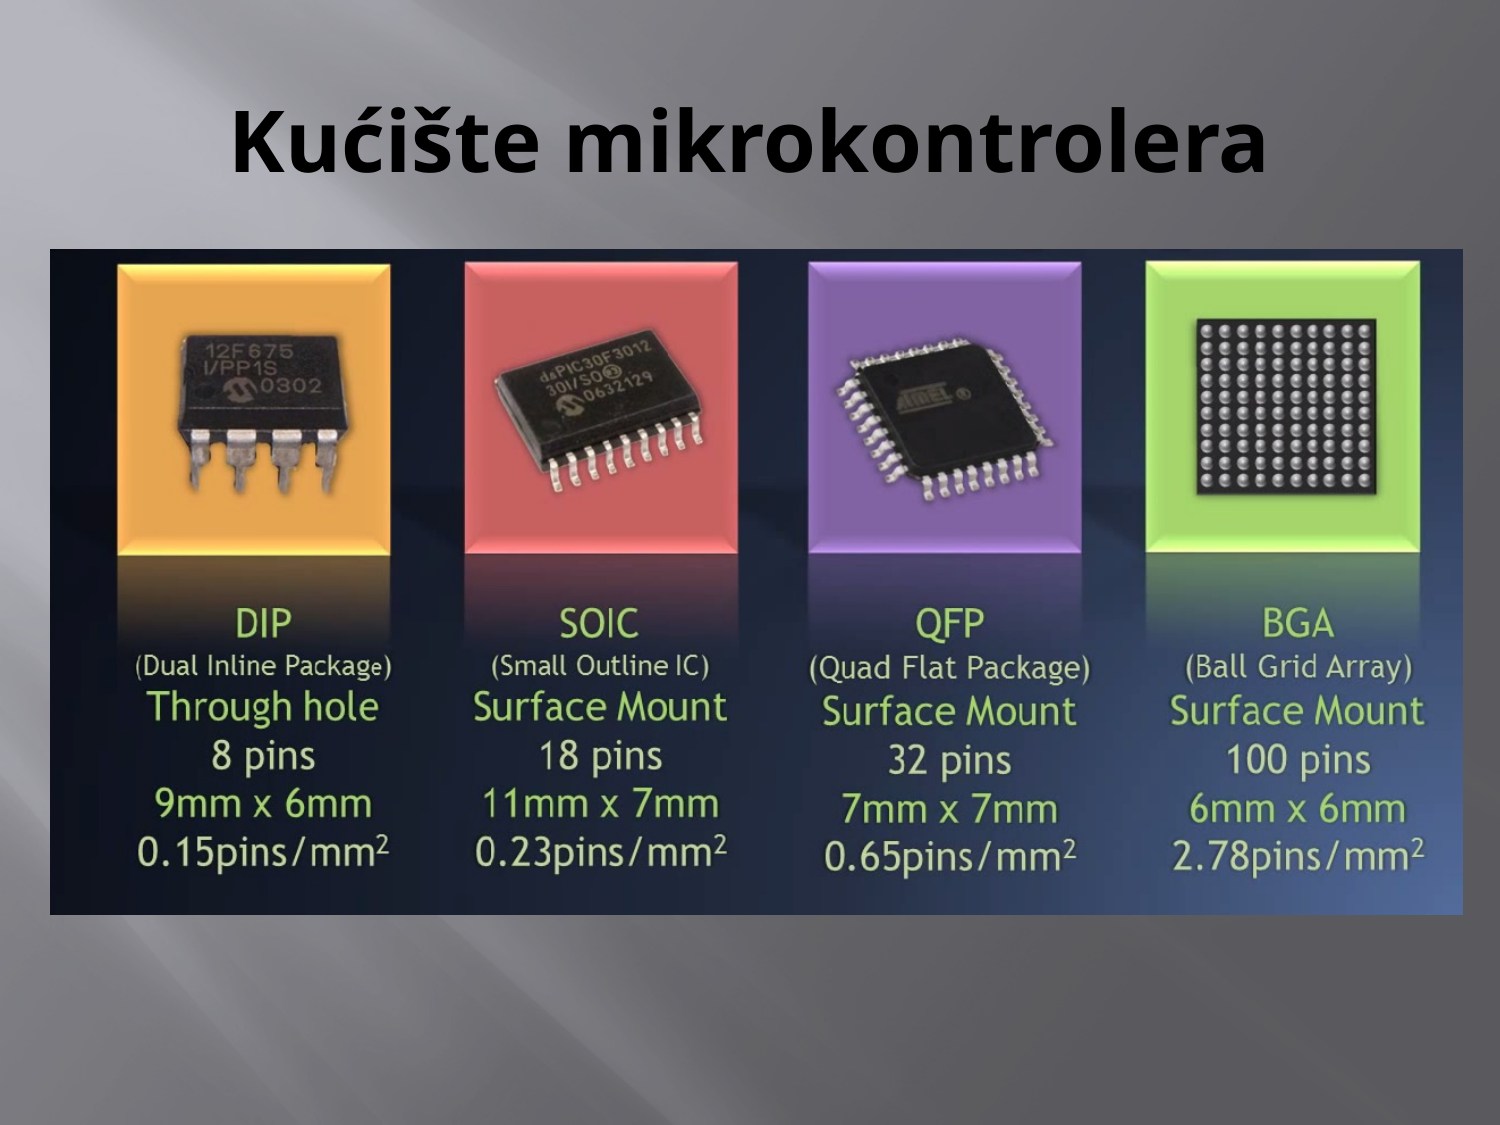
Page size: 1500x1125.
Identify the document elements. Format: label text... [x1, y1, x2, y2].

picture [49, 249, 1463, 915]
title Kućište mikrokontrolera [75, 45, 1425, 233]
